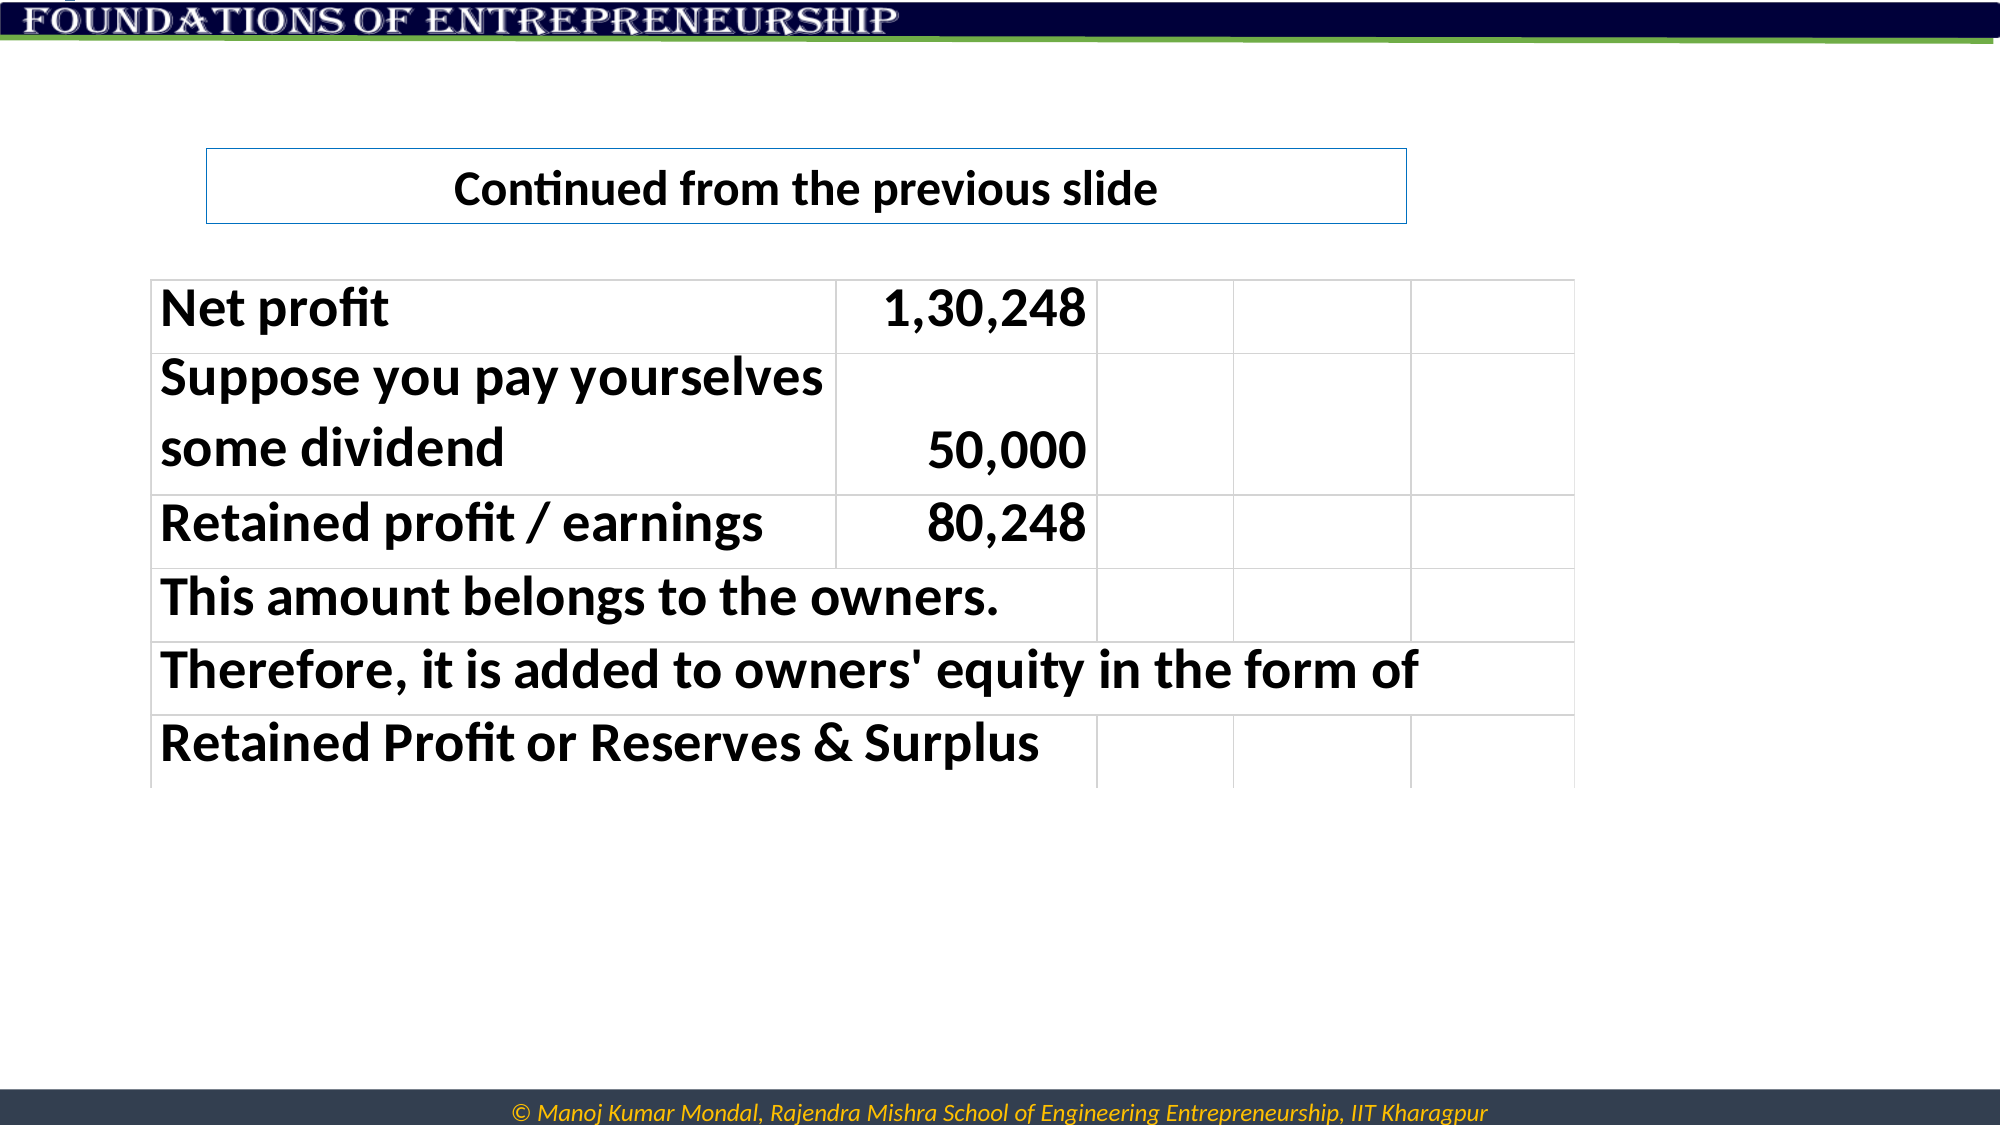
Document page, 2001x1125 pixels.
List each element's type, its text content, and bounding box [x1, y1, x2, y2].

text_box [150, 279, 1576, 790]
text_box Continued from the previous slide [206, 148, 1407, 224]
picture [0, 0, 2000, 43]
